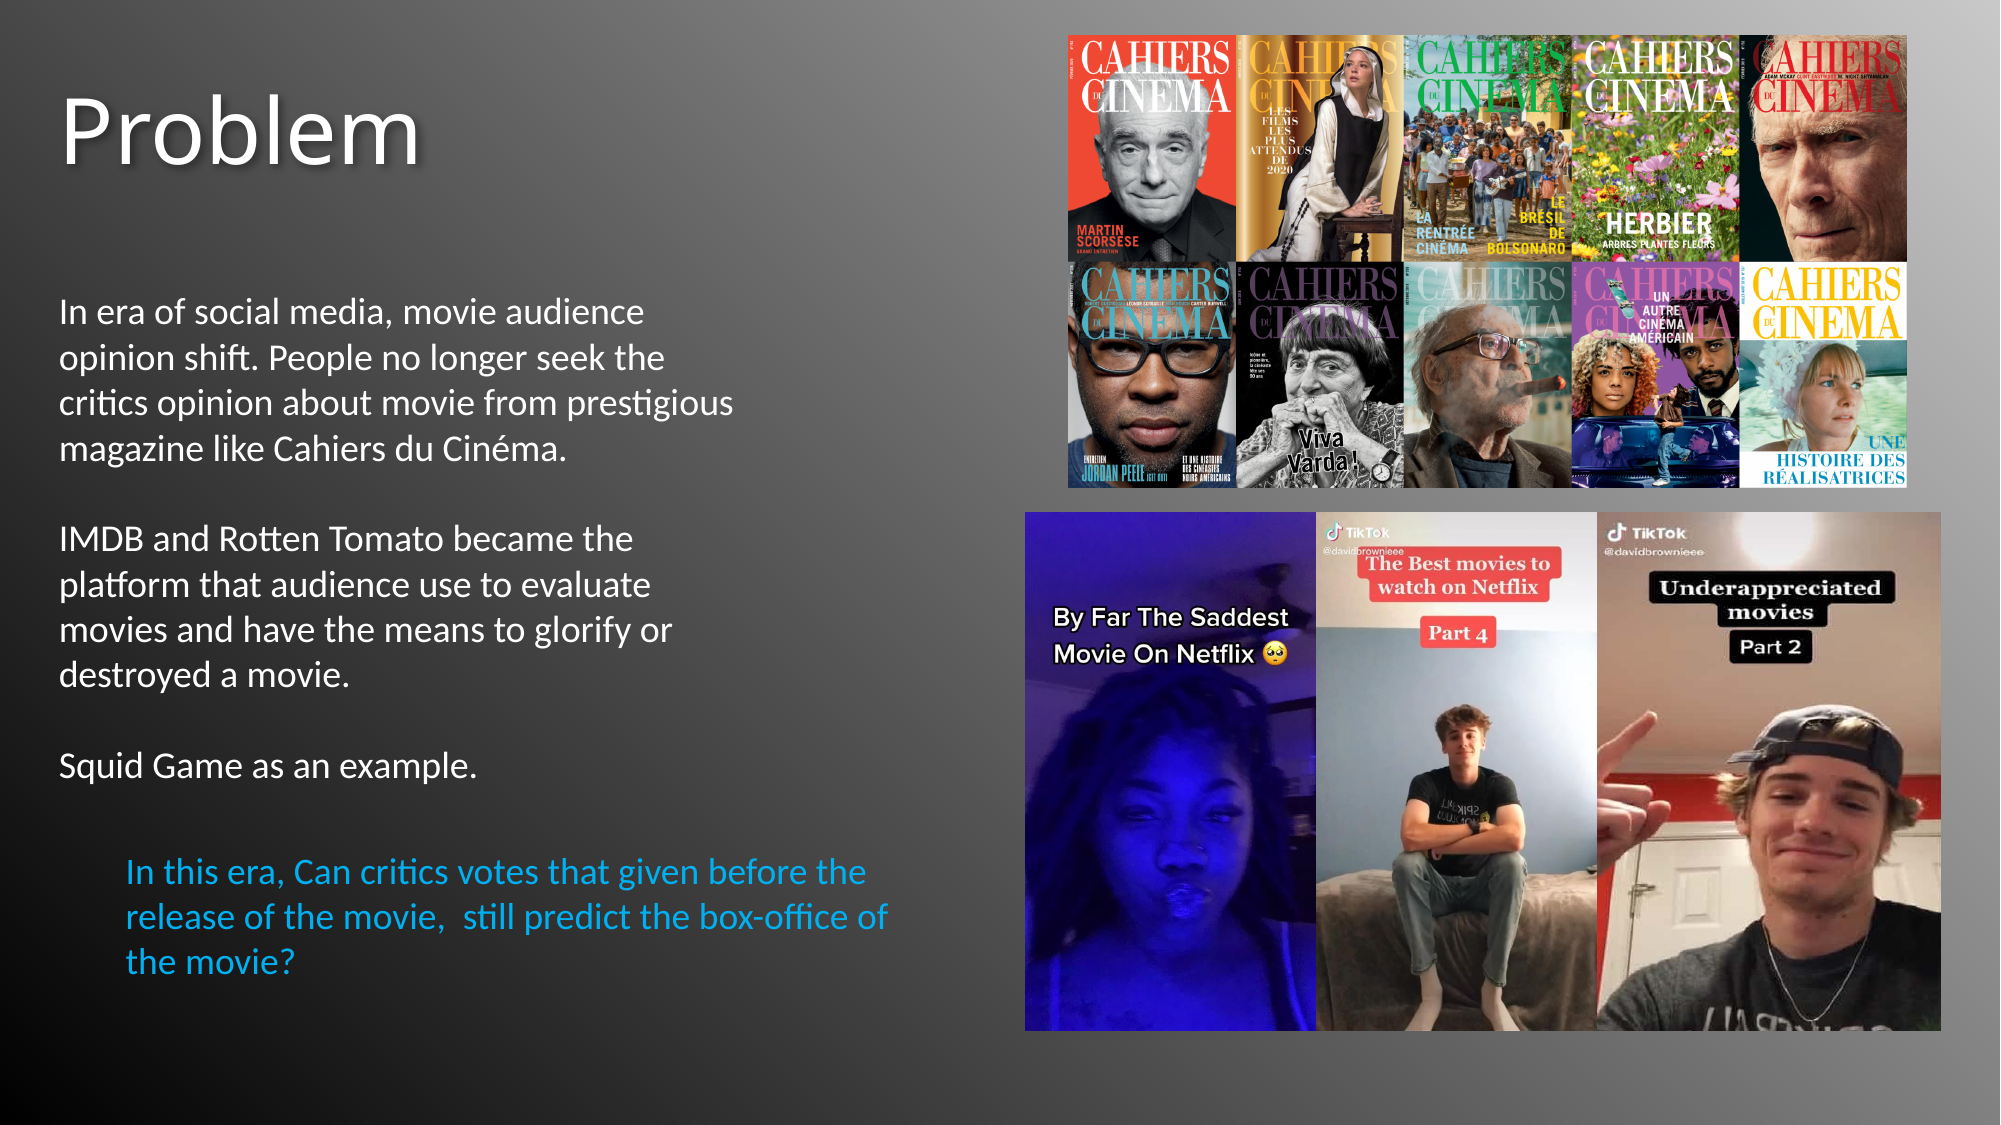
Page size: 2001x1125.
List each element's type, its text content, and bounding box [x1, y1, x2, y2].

list In era of social media, movie audience opinion shift. People no longer seek the critics opinion about movie from prestigious magazine like Cahiers du Cinéma. IMDB and Rotten Tomato became the platform that audience use to evaluate movies and have the means to glorify or destroyed a movie. Squid Game as an example. [43, 279, 750, 846]
picture [1068, 34, 1907, 488]
picture [1024, 512, 1941, 1032]
text_box In this era, Can critics votes that given before the release of the movie, still predict the box-office of the movie? [110, 839, 921, 990]
title Problem [43, 59, 1068, 210]
